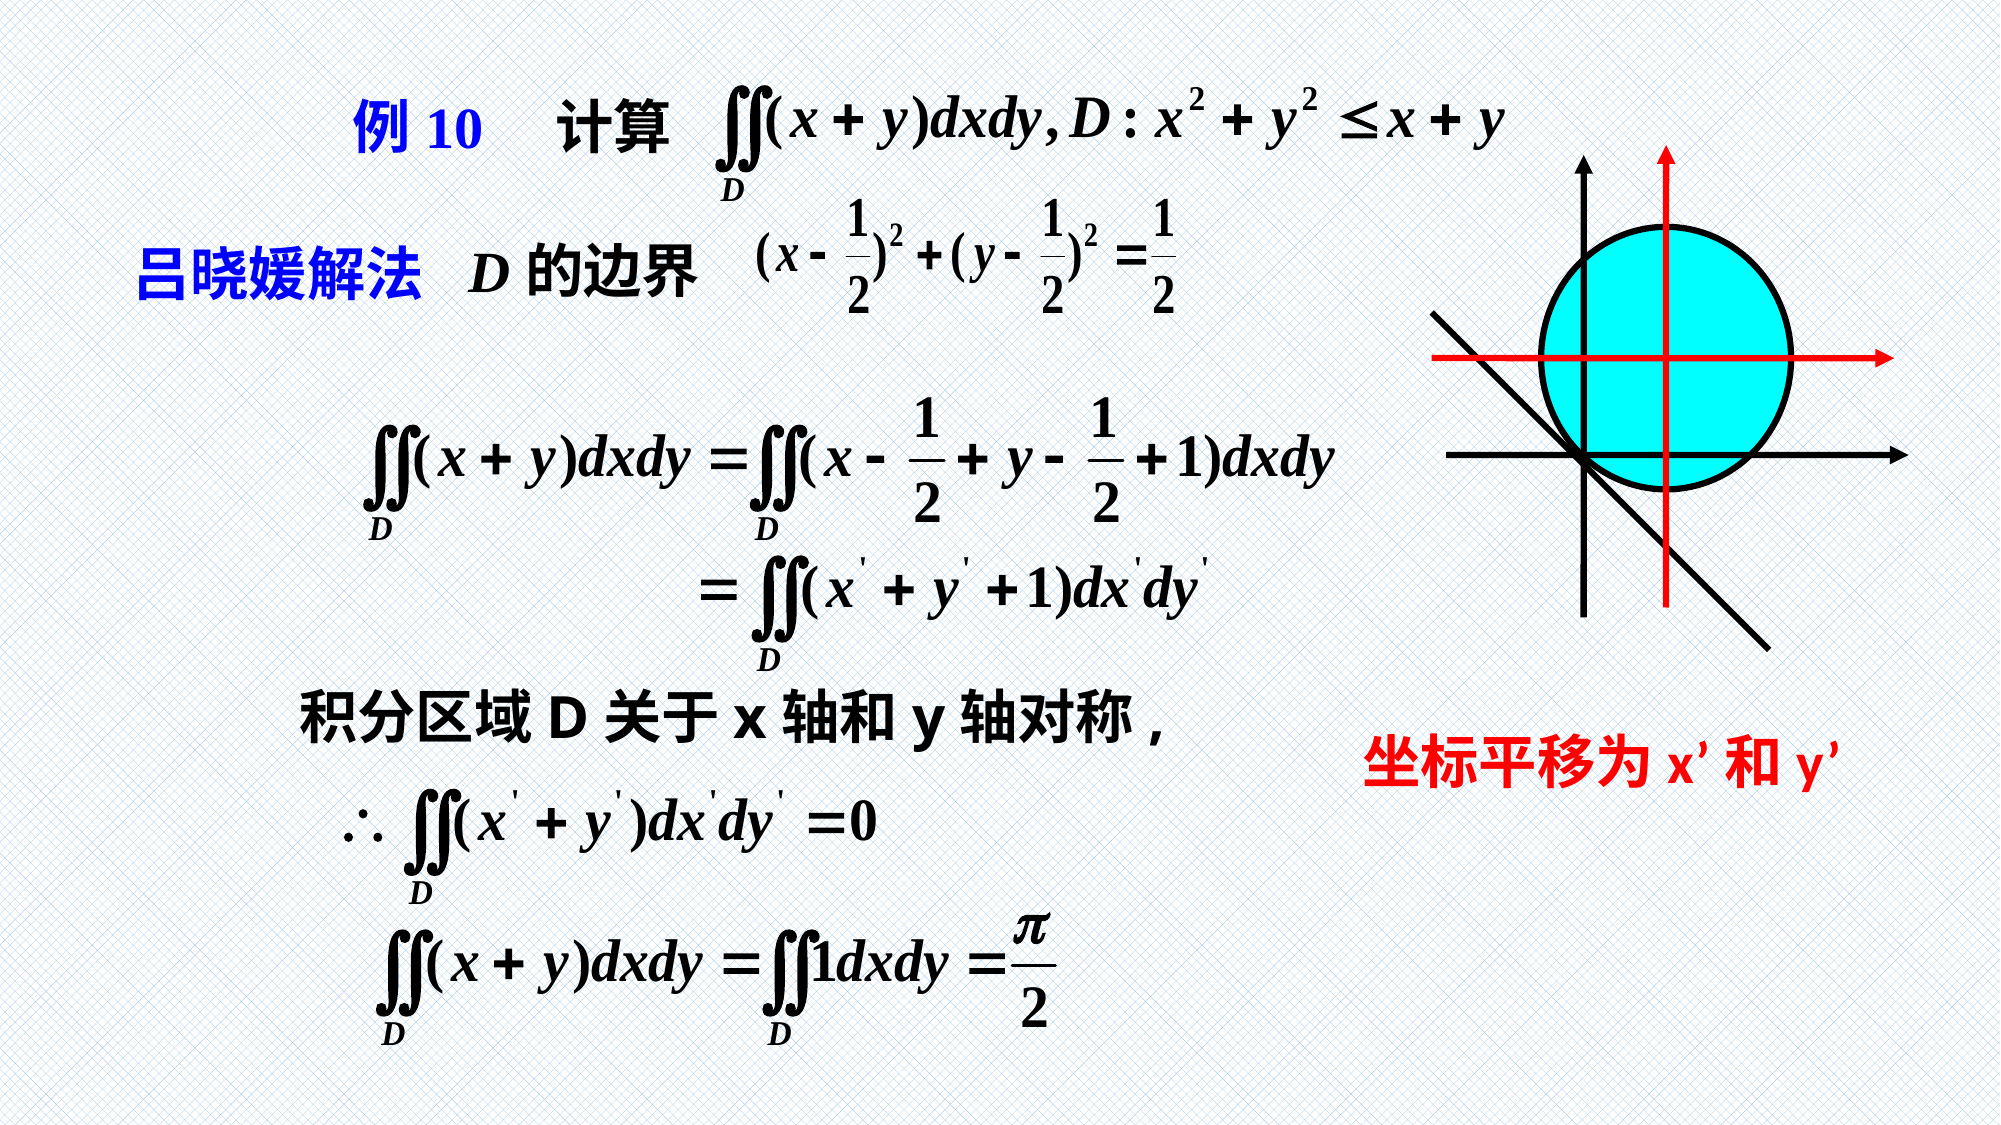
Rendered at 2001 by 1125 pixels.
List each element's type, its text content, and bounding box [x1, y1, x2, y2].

text_box 吕晓媛解法 [117, 230, 452, 315]
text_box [1446, 154, 1909, 618]
text_box D的边界 [454, 226, 730, 376]
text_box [697, 61, 1517, 213]
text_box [338, 765, 888, 916]
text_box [358, 881, 1067, 1057]
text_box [687, 532, 1227, 683]
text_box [754, 187, 1181, 318]
text_box [1661, 145, 1671, 154]
text_box 例10 计算 [312, 87, 697, 163]
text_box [345, 376, 1348, 552]
text_box 坐标平移为x’和y’ [1347, 717, 1930, 803]
text_box 积分区域D关于x轴和y轴对称, [284, 672, 1162, 758]
